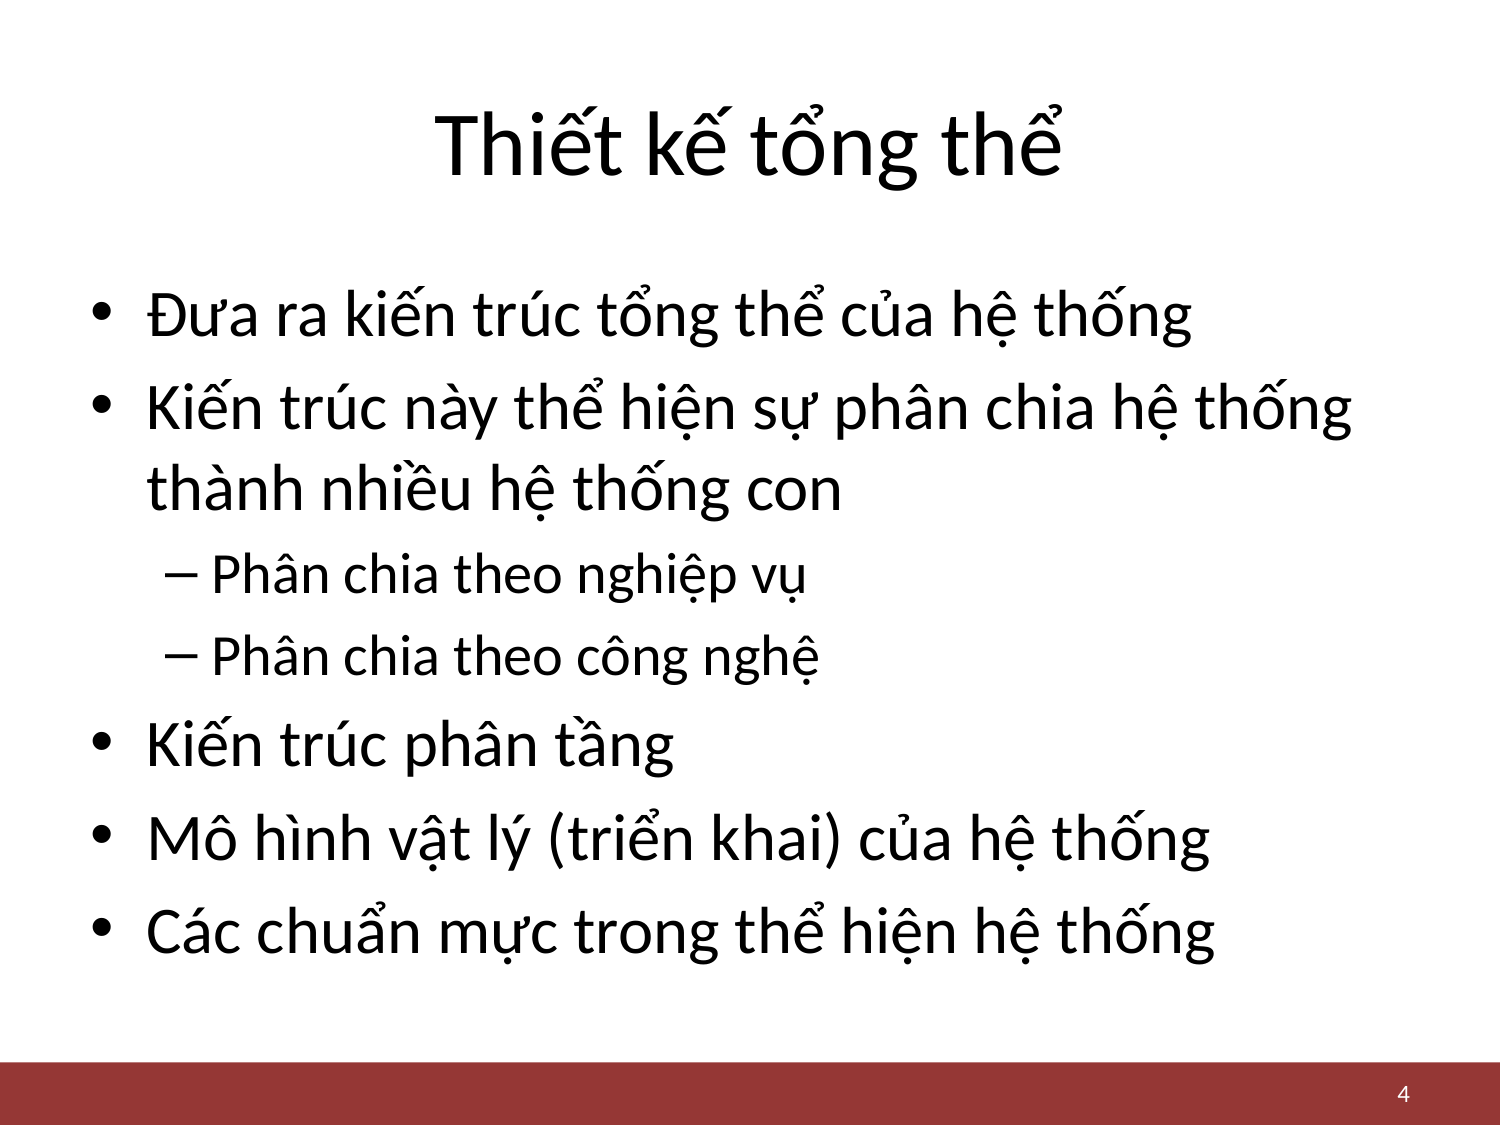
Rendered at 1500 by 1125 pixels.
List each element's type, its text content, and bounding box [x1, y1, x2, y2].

list Đưa ra kiến trúc tổng thể của hệ thống Kiến trúc này thể hiện sự phân chia hệ thống thành nhiều hệ thống con Phân chia theo nghiệp vụ Phân chia theo công nghệ Kiến trúc phân tầng Mô hình vật lý (triển khai) của hệ thống Các chuẩn mực trong thể hiện hệ thống [75, 262, 1425, 1005]
slide_number 4 [1074, 1072, 1425, 1113]
title Thiết kế tổng thể [75, 45, 1425, 233]
